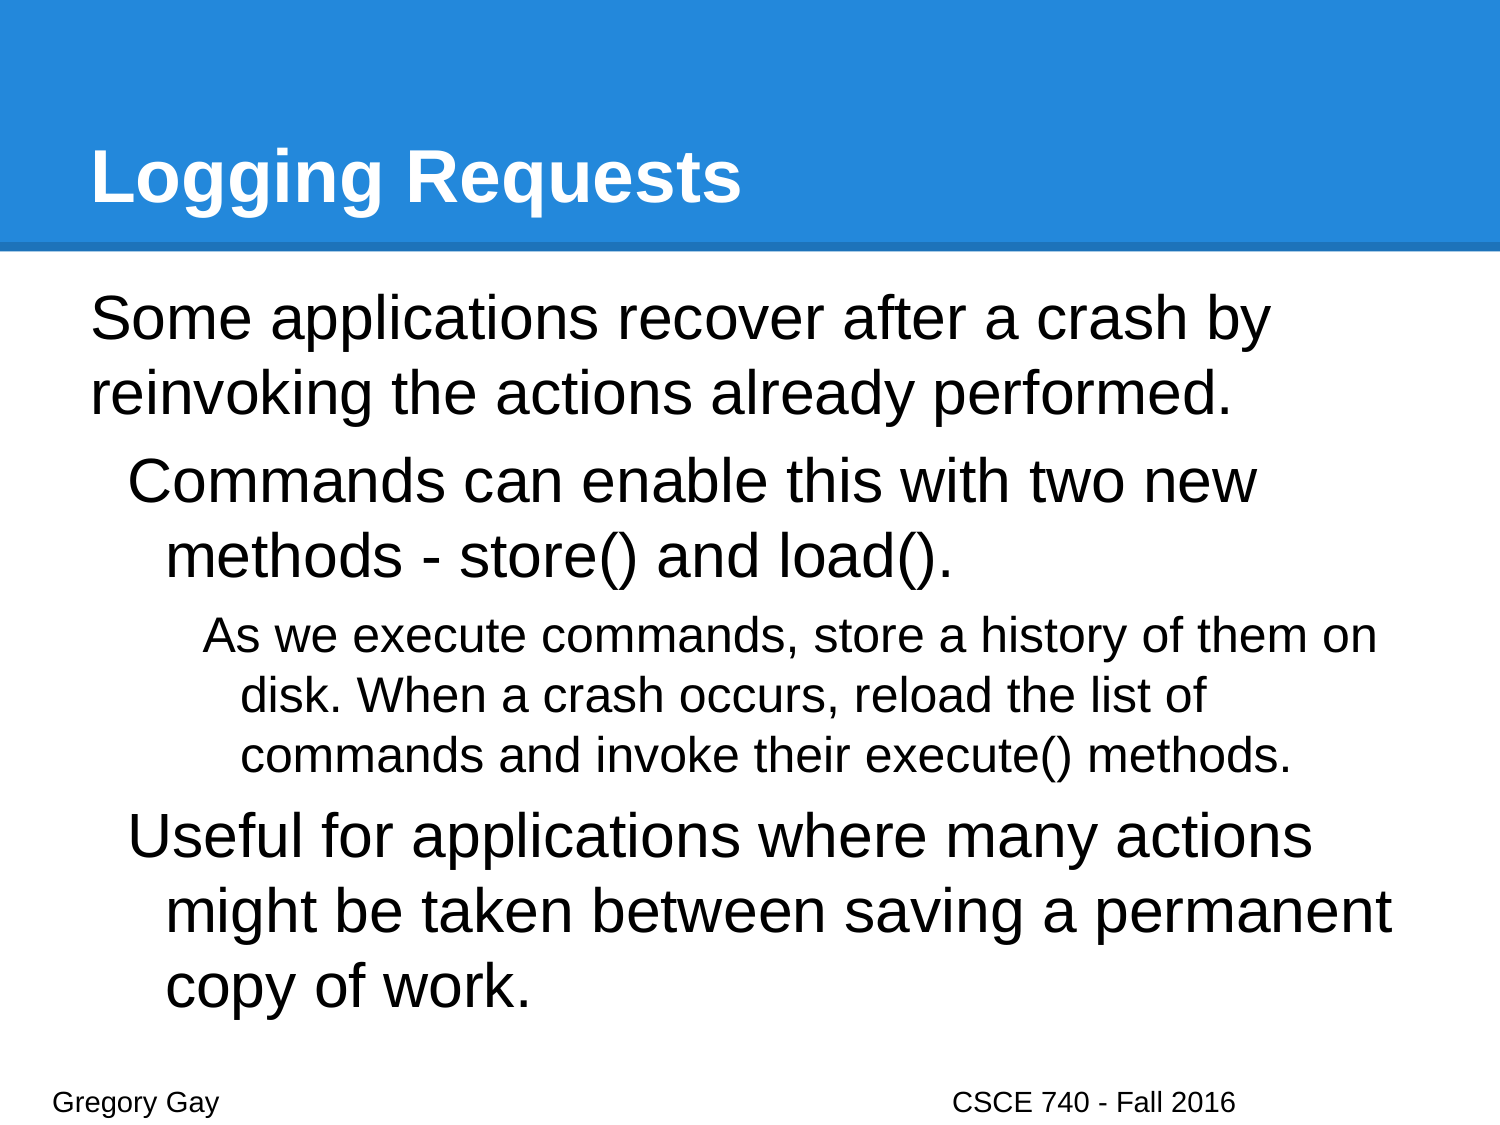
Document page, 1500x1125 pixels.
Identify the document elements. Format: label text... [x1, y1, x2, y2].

list Some applications recover after a crash by reinvoking the actions already performed. Commands can enable this with two new methods - store() and load(). As we execute commands, store a history of them on disk. When a crash occurs, reload the list of commands and invoke their execute() methods. Useful for applications where many actions might be taken between saving a permanent copy of work. [75, 262, 1476, 1078]
text_box Gregory Gay CSCE 740 - Fall 2016 37 [37, 1068, 1463, 1114]
title Logging Requests [75, 45, 1425, 233]
